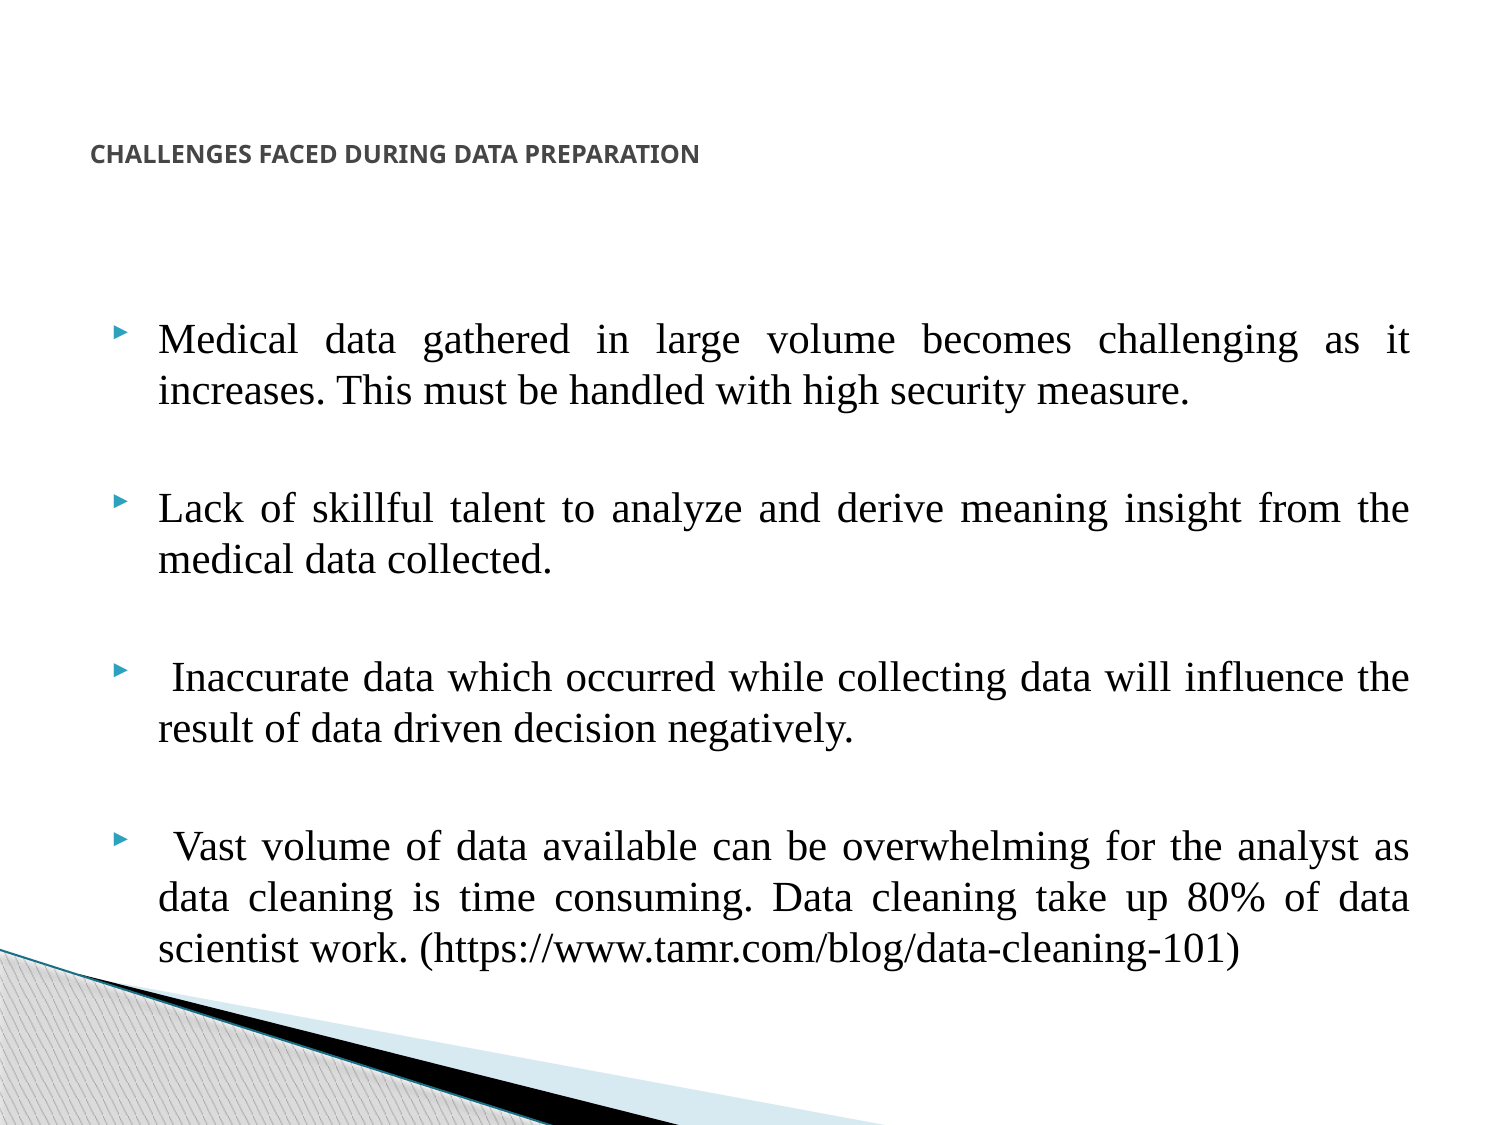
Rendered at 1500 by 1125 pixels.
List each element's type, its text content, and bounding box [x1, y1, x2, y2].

title CHALLENGES FACED DURING DATA PREPARATION [75, 24, 1388, 225]
list Medical data gathered in large volume becomes challenging as it increases. This must be handled with high security measure. Lack of skillful talent to analyze and derive meaning insight from the medical data collected. Inaccurate data which occurred while collecting data will influence the result of data driven decision negatively. Vast volume of data available can be overwhelming for the analyst as data cleaning is time consuming. Data cleaning take up 80% of data scientist work. (https://www.tamr.com/blog/data-cleaning-101) [87, 237, 1425, 986]
